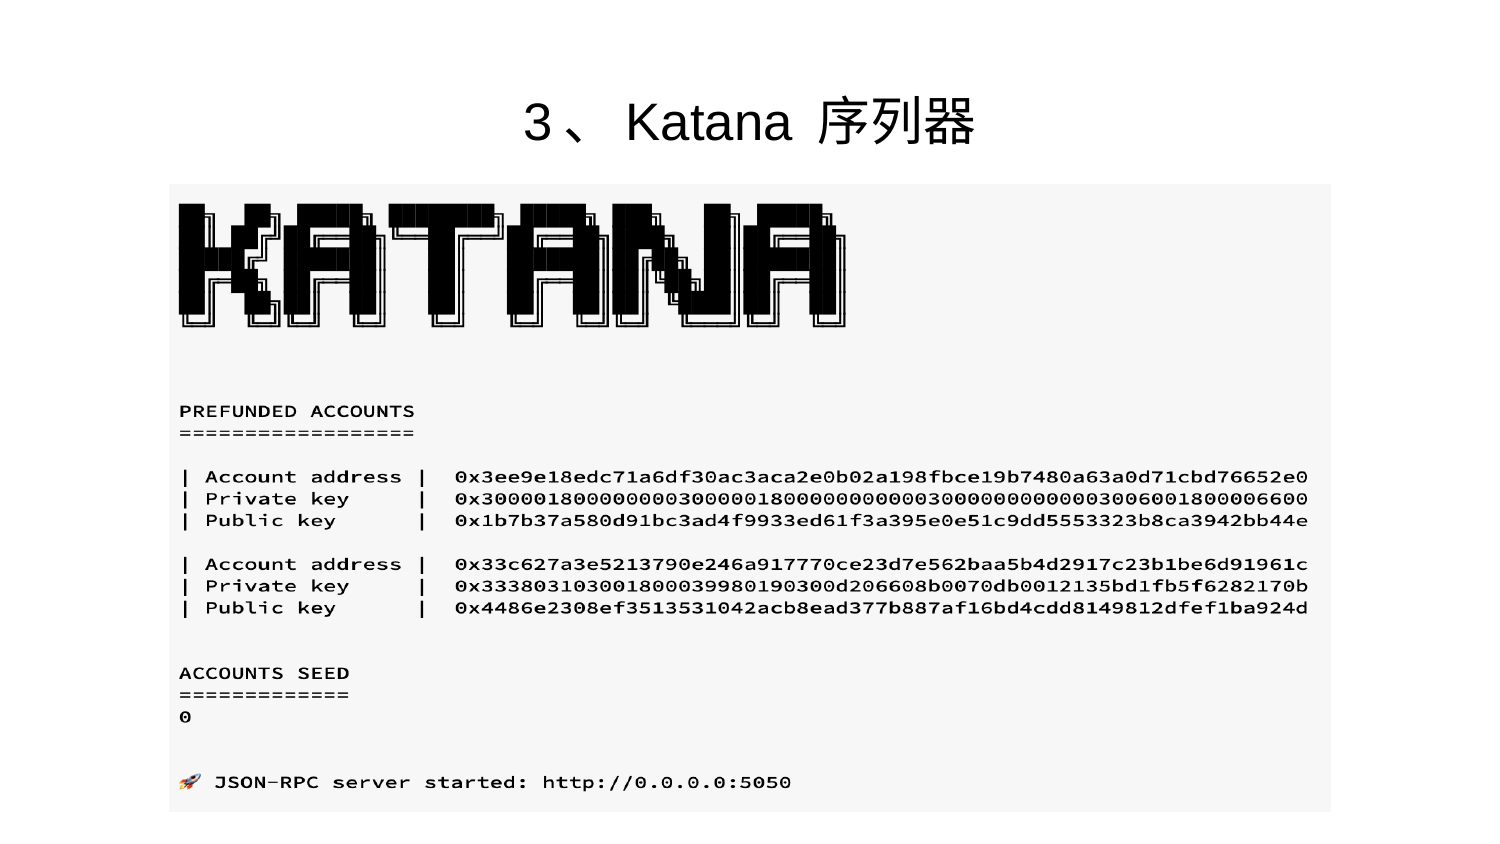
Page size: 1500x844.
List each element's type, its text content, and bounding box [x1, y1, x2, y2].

title 3、Katana 序列器 [51, 72, 1449, 167]
picture [169, 184, 1331, 812]
